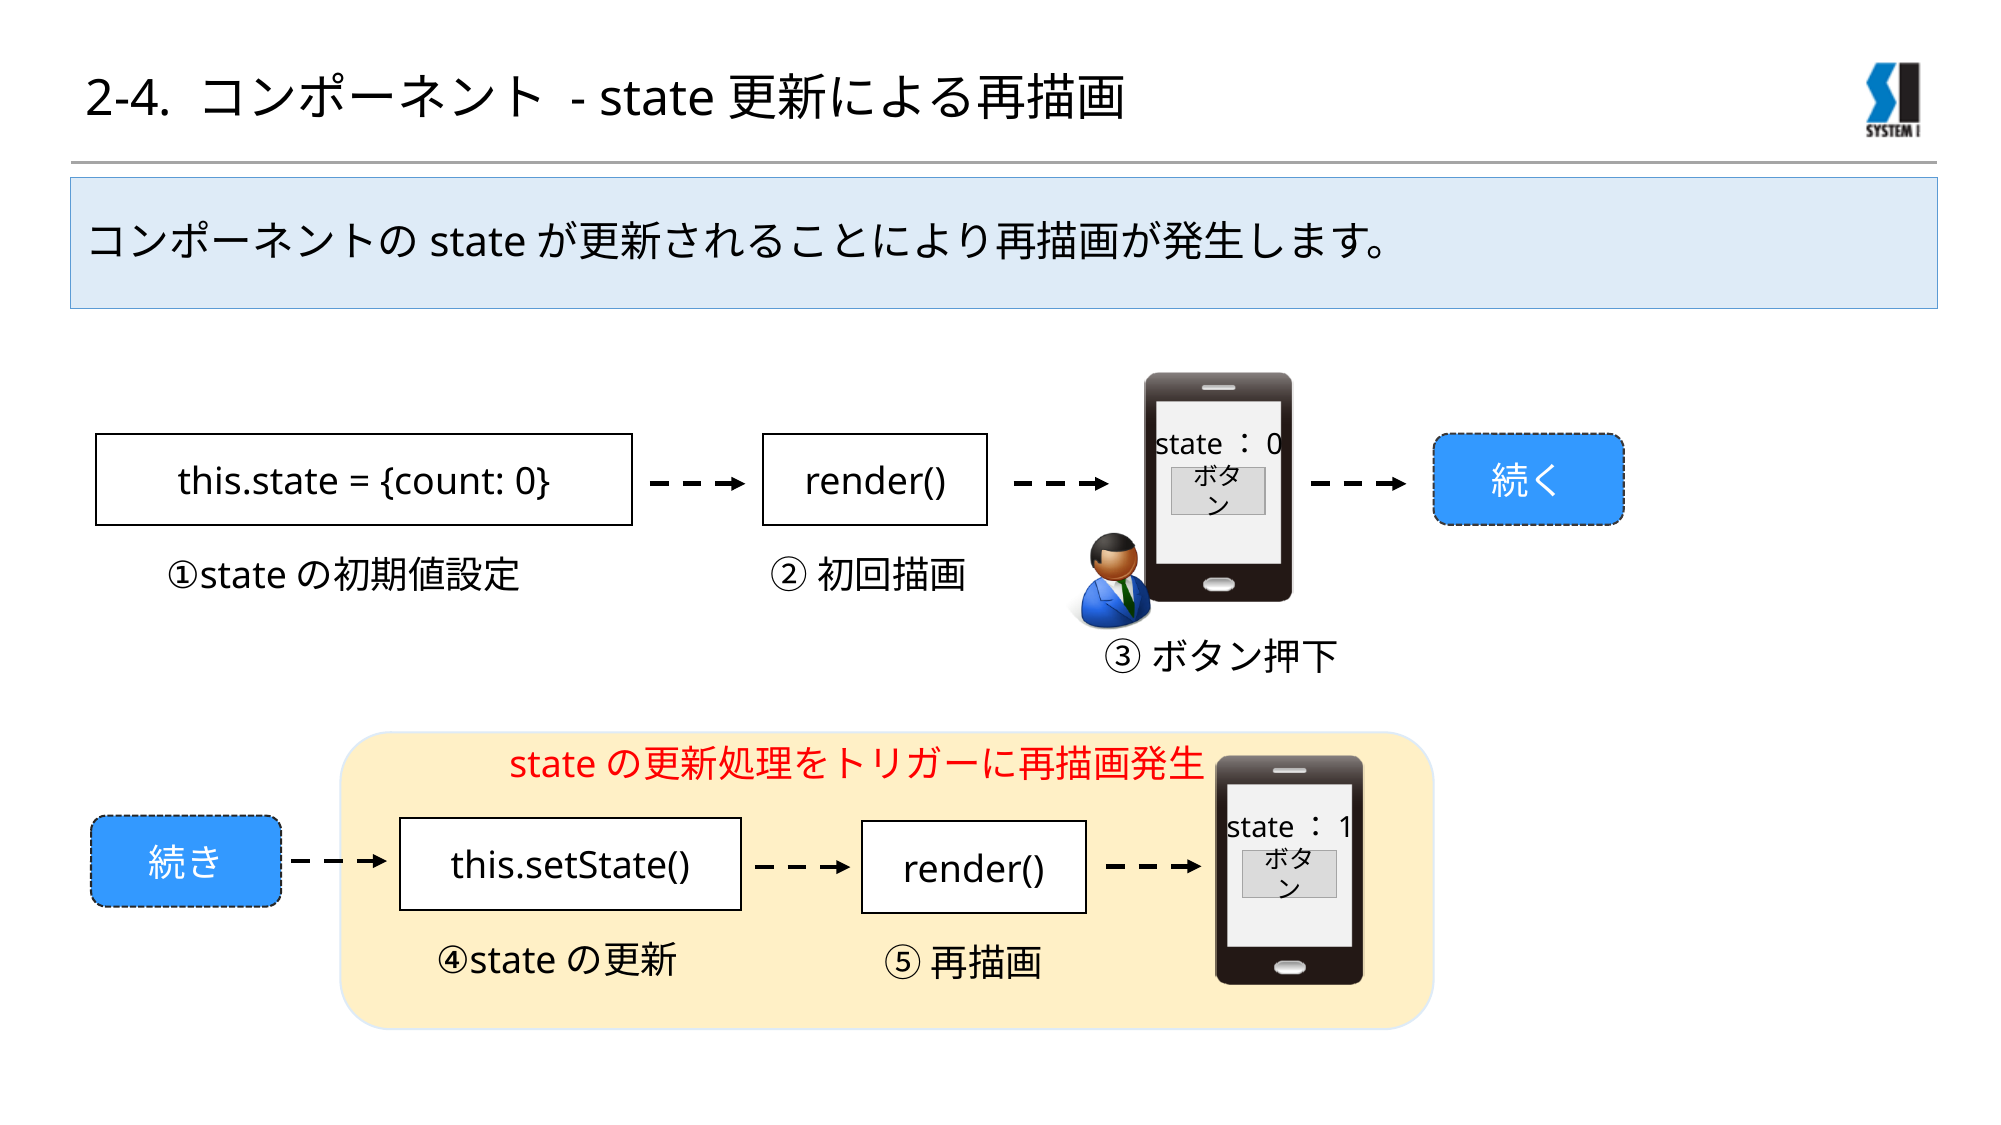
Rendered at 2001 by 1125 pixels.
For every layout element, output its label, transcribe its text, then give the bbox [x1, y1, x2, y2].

text_box ②初回描画 [756, 544, 983, 604]
text_box this.setState() [399, 817, 742, 911]
text_box ⑤再描画 [857, 931, 1071, 992]
text_box render() [861, 820, 1087, 914]
text_box 続く [1432, 432, 1625, 526]
text_box this.state = {count: 0} [95, 433, 633, 526]
text_box ③ボタン押下 [1090, 625, 1354, 686]
picture [1121, 738, 1460, 994]
text_box ④stateの更新 [416, 928, 699, 989]
text_box ①stateの初期値設定 [147, 544, 540, 604]
picture [1851, 55, 1938, 142]
text_box コンポーネントのstateが更新されることにより再描画が発生します。 [70, 177, 1938, 309]
text_box 続き [89, 814, 283, 908]
text_box stateの更新処理をトリガーに再描画発生 [445, 732, 1269, 793]
picture [1050, 355, 1389, 630]
text_box render() [762, 433, 988, 526]
text_box [339, 731, 1433, 1031]
title 2-4. コンポーネント - state更新による再描画 [70, 55, 1796, 144]
